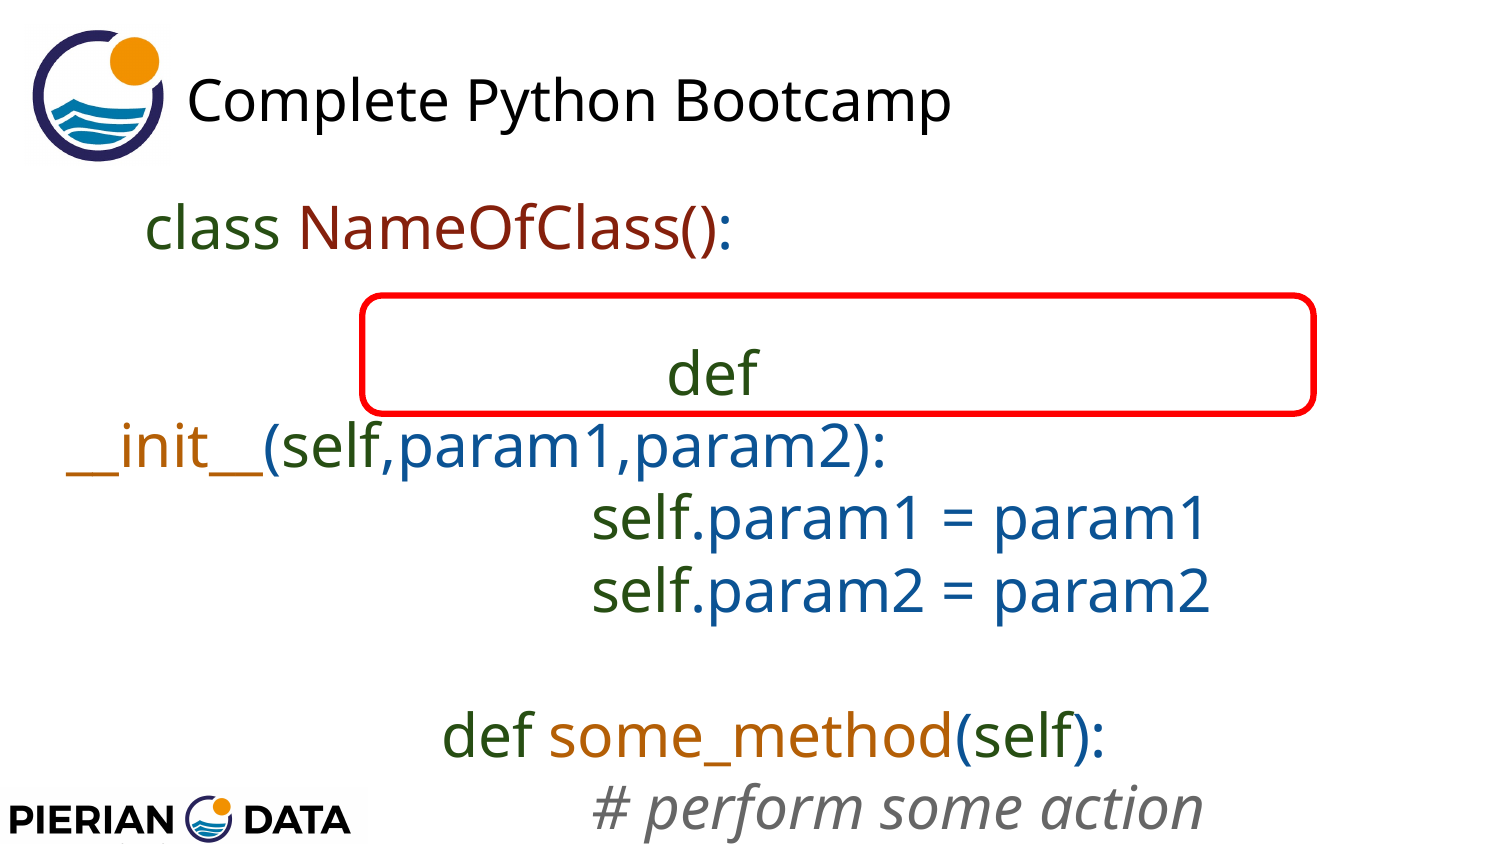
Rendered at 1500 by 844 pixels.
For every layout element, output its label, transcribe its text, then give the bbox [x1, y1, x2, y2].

title Complete Python Bootcamp [176, 48, 1449, 143]
picture [0, 787, 368, 844]
picture [24, 24, 172, 167]
text_box [362, 295, 1314, 414]
list class NameOfClass(): def __init__(self,param1,param2): self.param1 = param1 self.param2 = param2 def some_method(self): # perform some action print(self.param1) [51, 174, 1500, 736]
